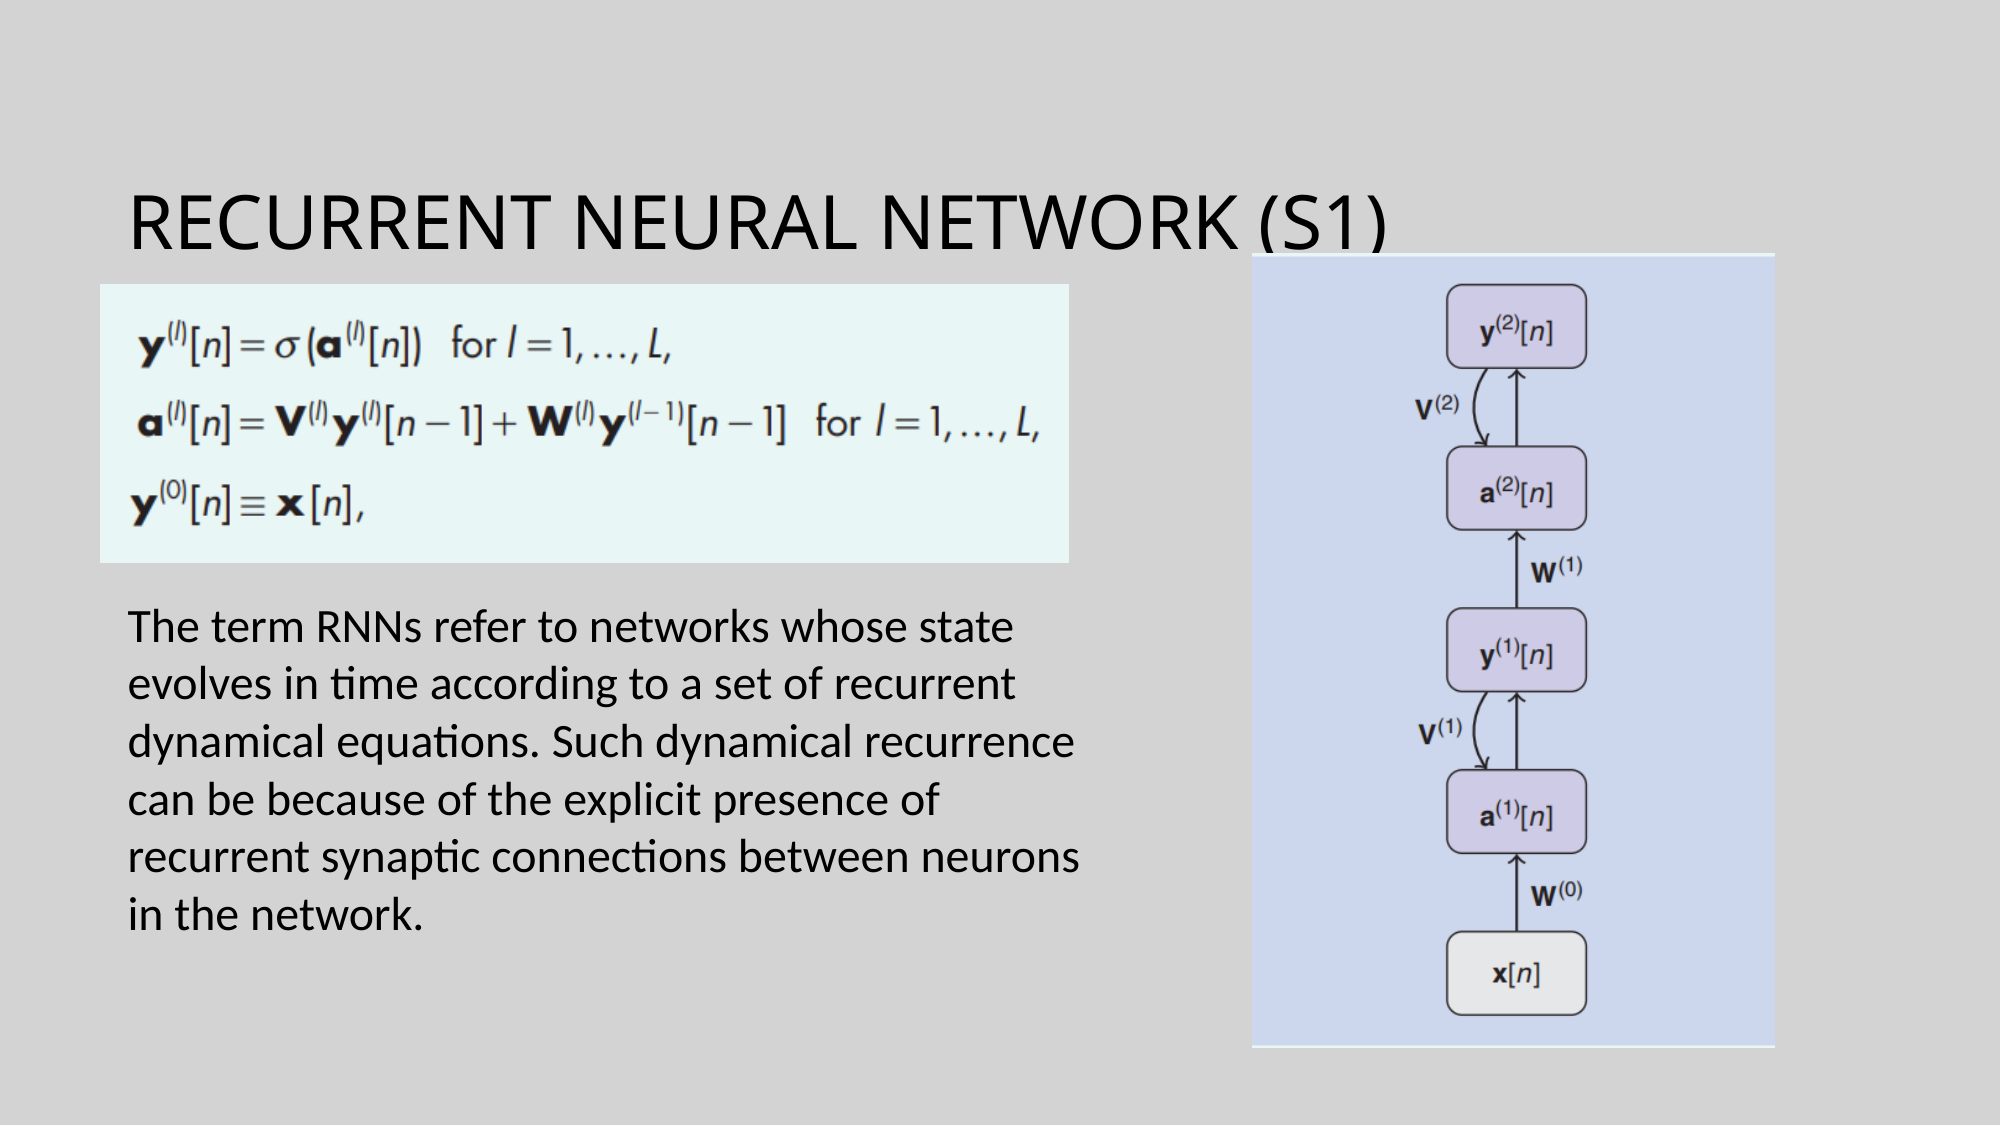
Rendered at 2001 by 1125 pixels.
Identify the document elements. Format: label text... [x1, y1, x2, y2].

picture [1252, 253, 1775, 1049]
picture [100, 284, 1069, 563]
list The term RNNs refer to networks whose state evolves in time according to a set of recurrent dynamical equations. Such dynamical recurrence can be because of the explicit presence of recurrent synaptic connections between neurons in the network. [112, 351, 1142, 950]
title Recurrent neural network (S1) [112, 99, 1775, 339]
